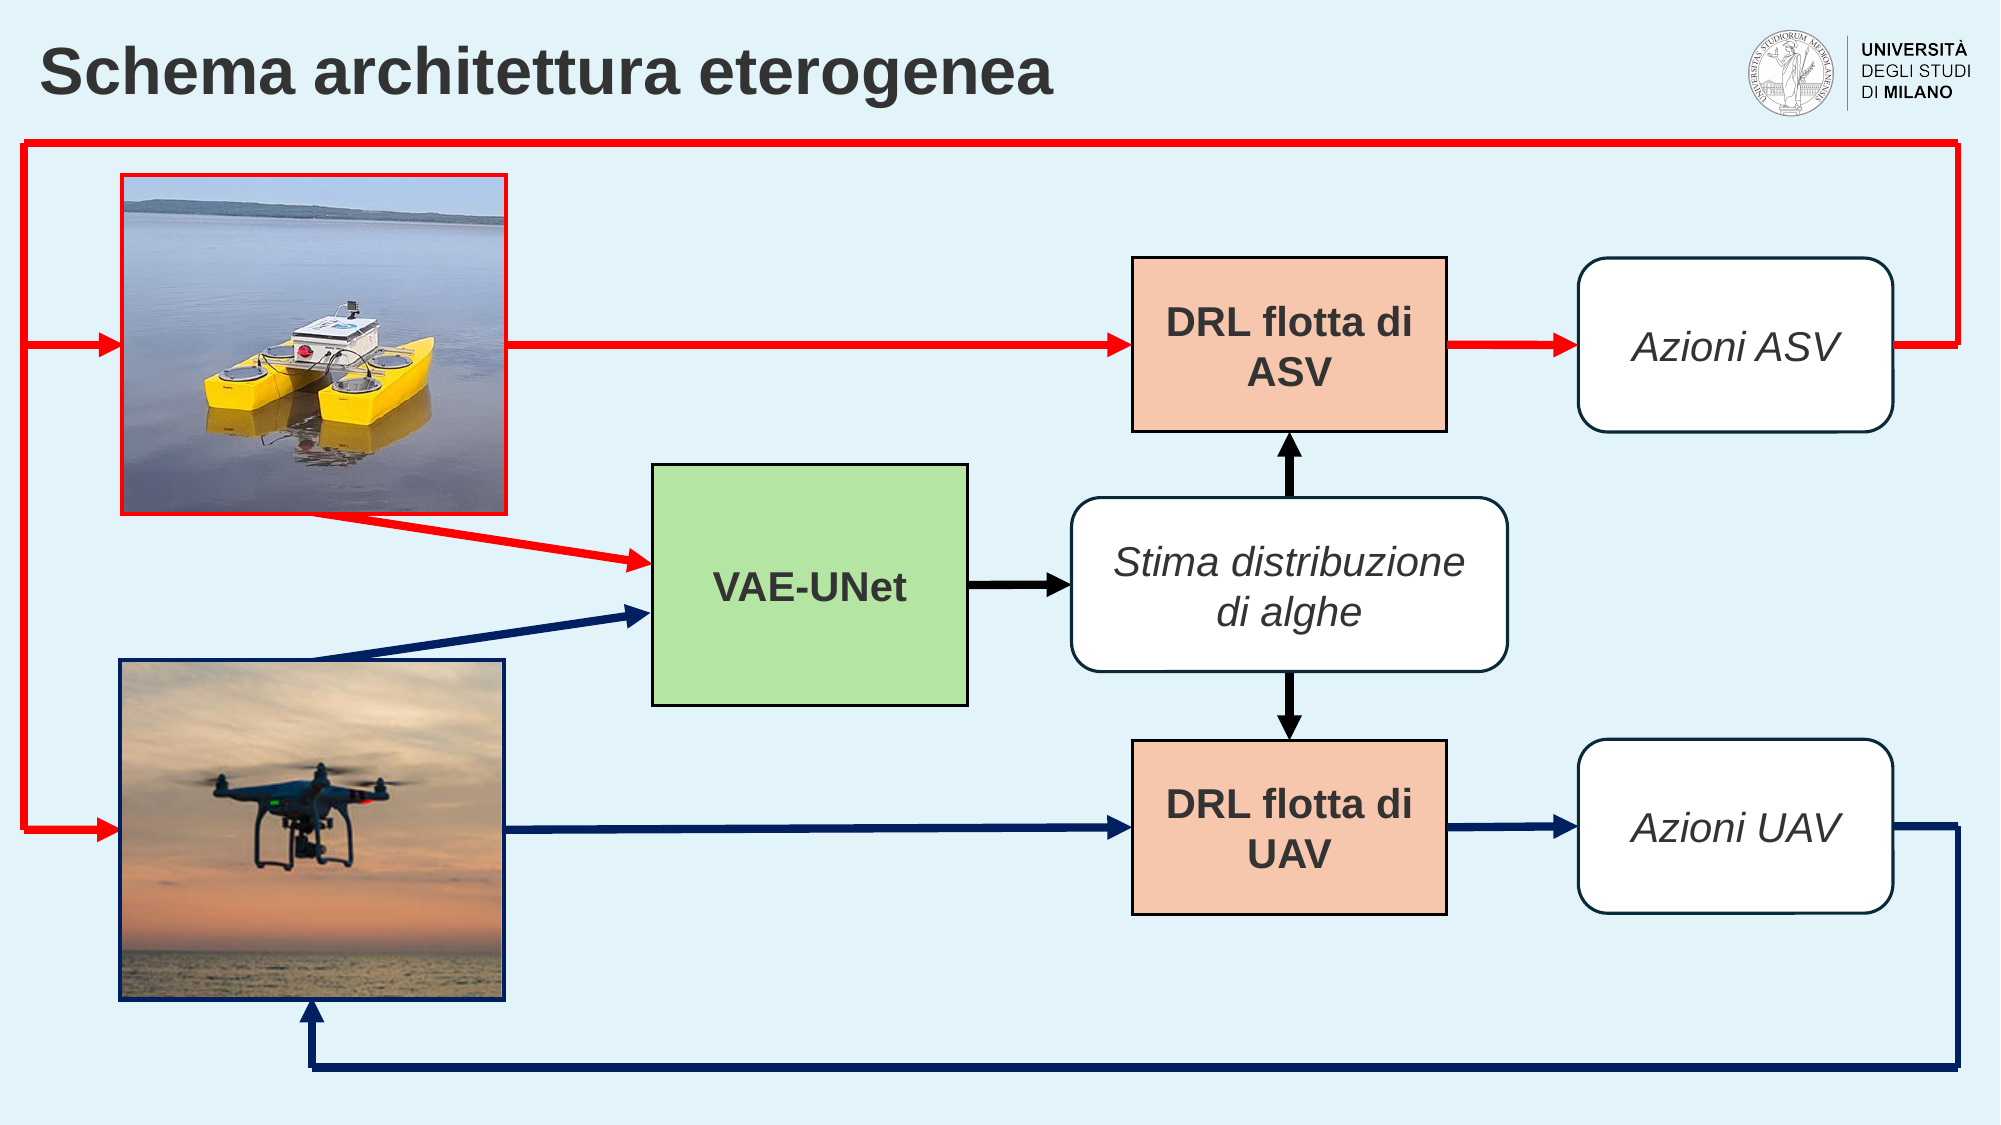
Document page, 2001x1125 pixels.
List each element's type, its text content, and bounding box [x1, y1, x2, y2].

text_box VAE-UNet [651, 463, 969, 707]
text_box DRL flotta di UAV [1131, 739, 1448, 916]
title Schema architettura eterogenea [24, 17, 1640, 129]
text_box Azioni ASV [1576, 256, 1895, 434]
text_box DRL flotta di ASV [1131, 256, 1448, 433]
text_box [313, 511, 654, 565]
picture [121, 661, 503, 998]
picture [123, 176, 505, 513]
picture [1744, 17, 1975, 129]
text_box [503, 826, 1133, 831]
text_box Azioni UAV [1576, 737, 1895, 915]
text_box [311, 612, 652, 663]
text_box Stima distribuzione di alghe [1069, 496, 1510, 674]
